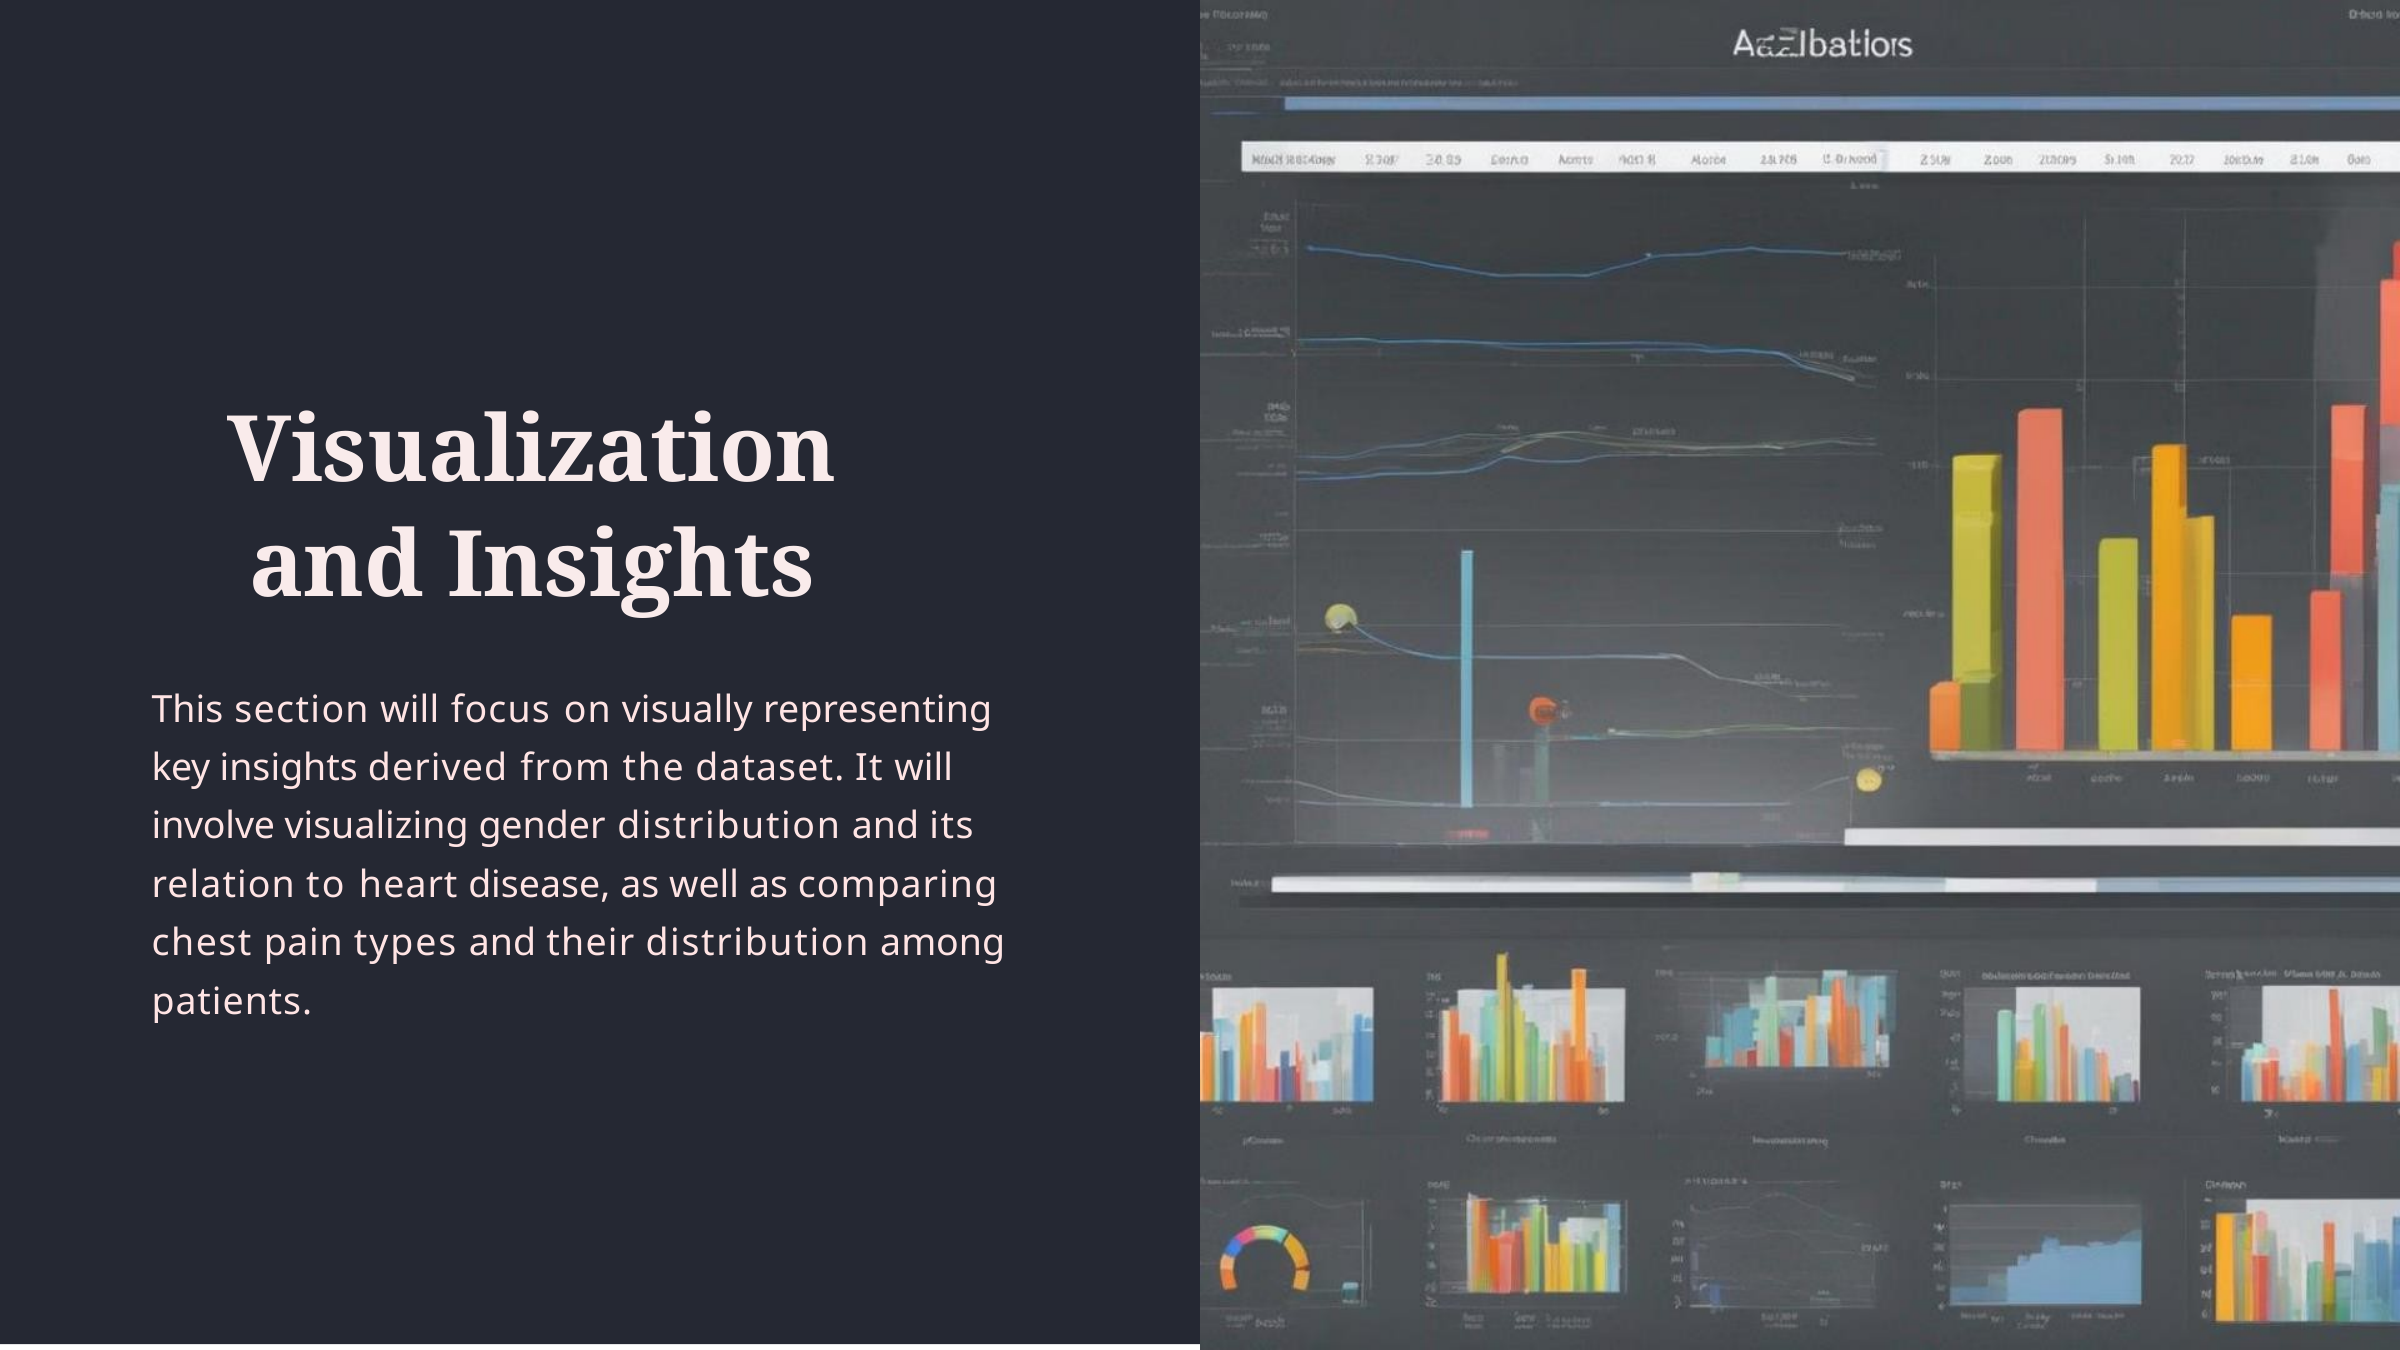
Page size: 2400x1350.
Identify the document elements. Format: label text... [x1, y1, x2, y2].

text_box This section will focus on visually representing key insights derived from the dataset. It will involve visualizing gender distribution and its relation to heart disease, as well as comparing chest pain types and their distribution among patients. [149, 669, 1024, 1022]
picture [1199, 0, 2400, 1350]
title Visualization and Insights [149, 382, 914, 616]
text_box [0, 0, 1199, 1345]
